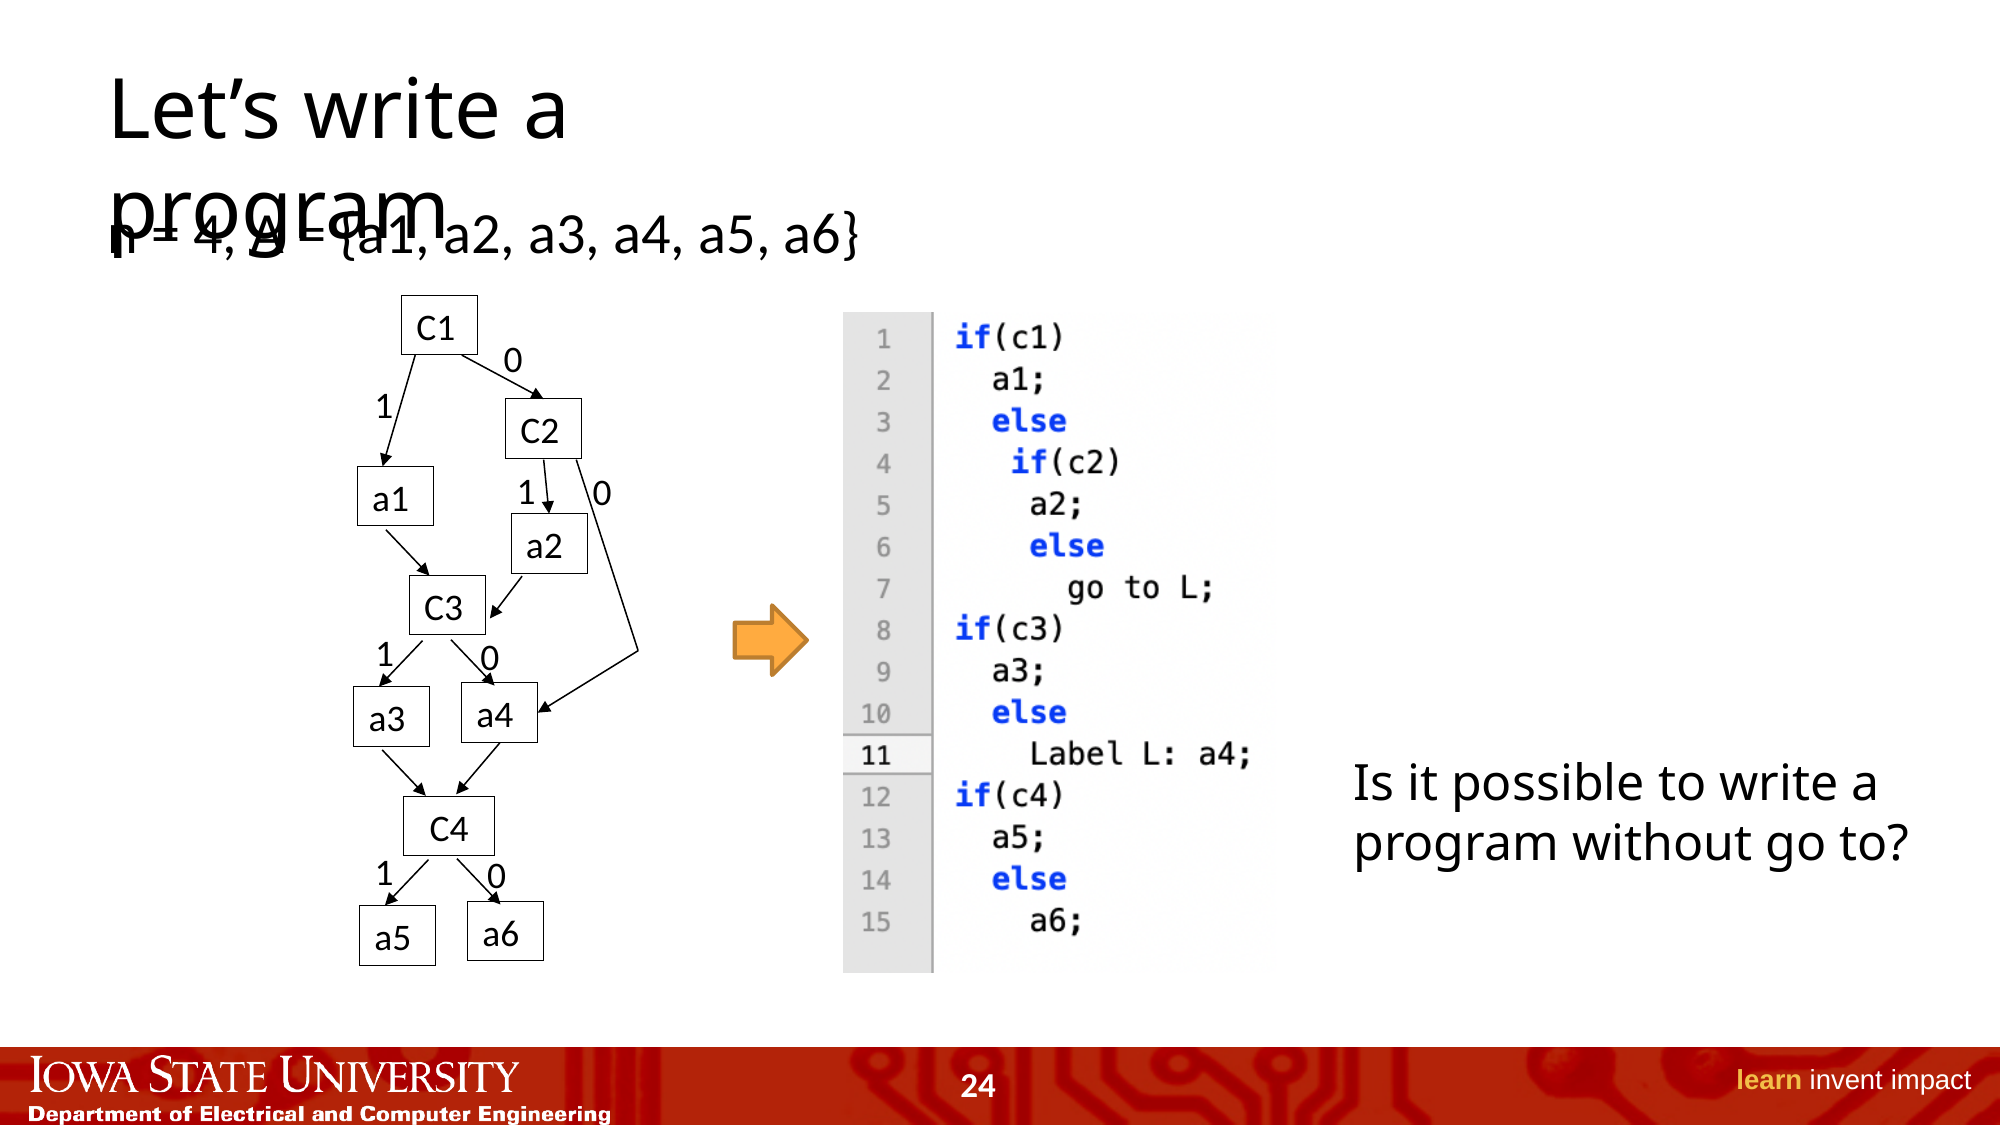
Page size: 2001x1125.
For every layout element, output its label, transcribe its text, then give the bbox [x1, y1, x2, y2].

picture [842, 312, 1278, 973]
slide_number 24 [753, 1054, 1204, 1115]
picture [0, 1047, 2000, 1125]
text_box Is it possible to write a program without go to? [1338, 742, 1940, 878]
text_box n = 4, A = {a1, a2, a3, a4, a5, a6} [92, 187, 946, 273]
text_box Let’s write a program [92, 48, 908, 263]
text_box [732, 603, 810, 677]
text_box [353, 295, 639, 967]
